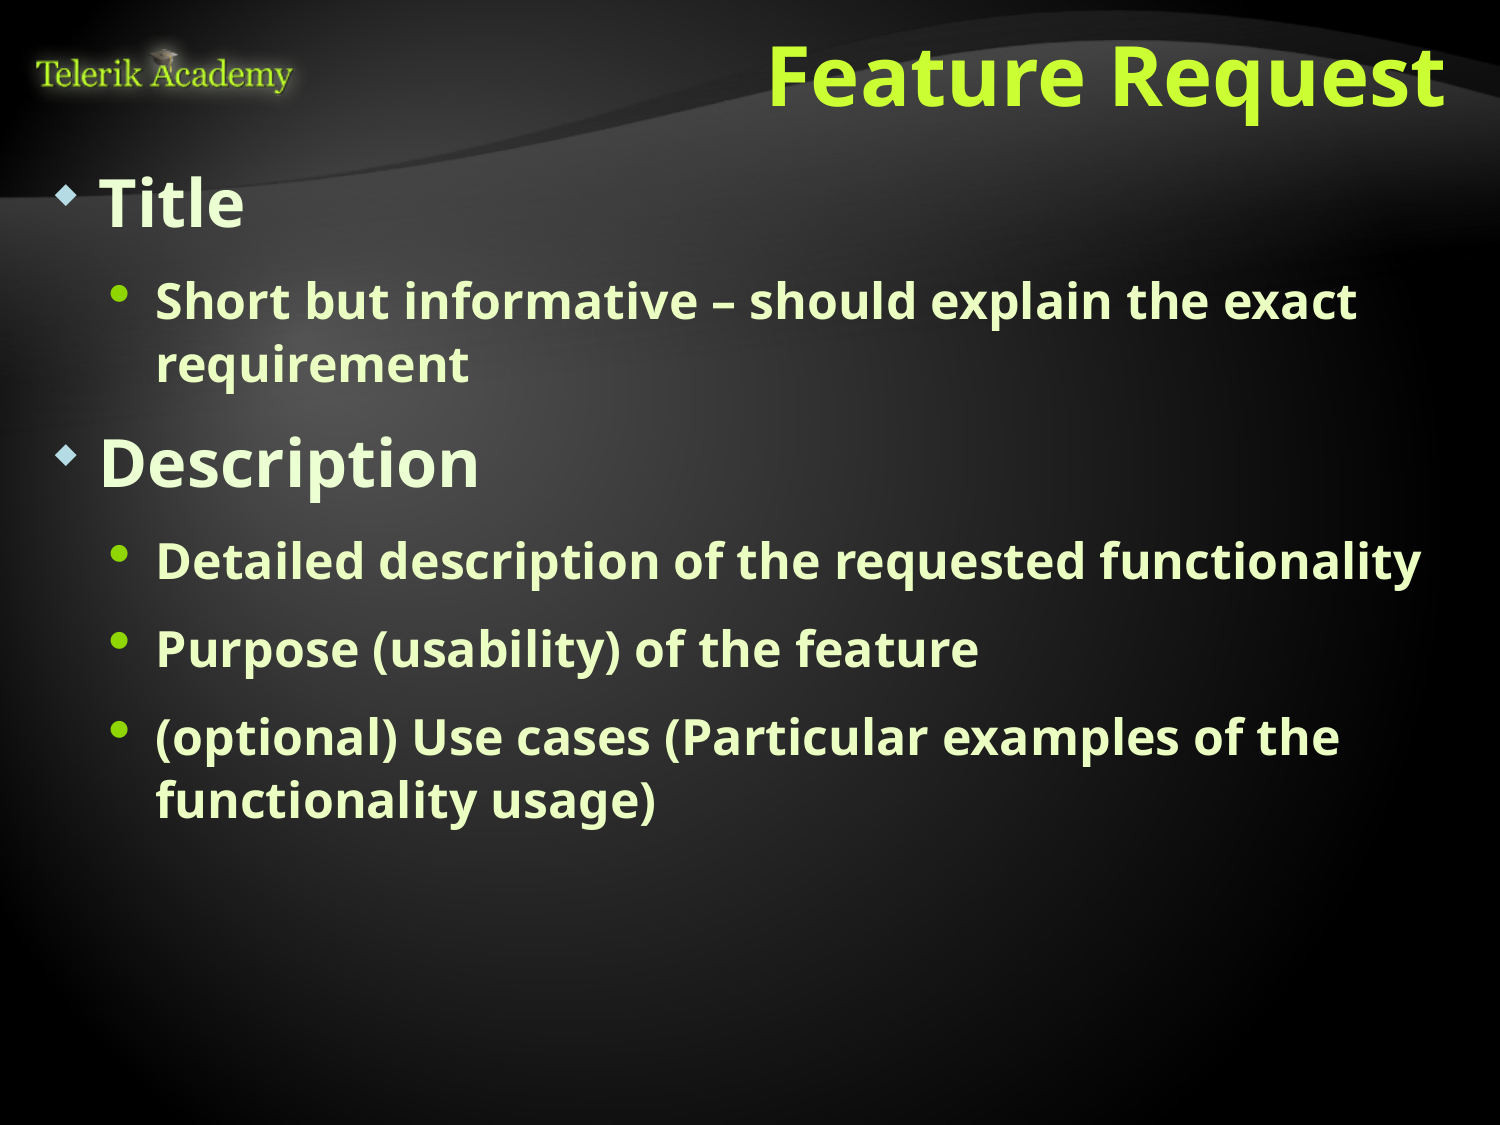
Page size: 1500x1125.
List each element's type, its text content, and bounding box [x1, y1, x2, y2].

picture [0, 0, 1500, 1125]
title Feature Request [300, 12, 1463, 149]
list Title Short but informative – should explain the exact requirement Description Detailed description of the requested functionality Purpose (usability) of the feature (optional) Use cases (Particular examples of the functionality usage) [37, 149, 1463, 1100]
